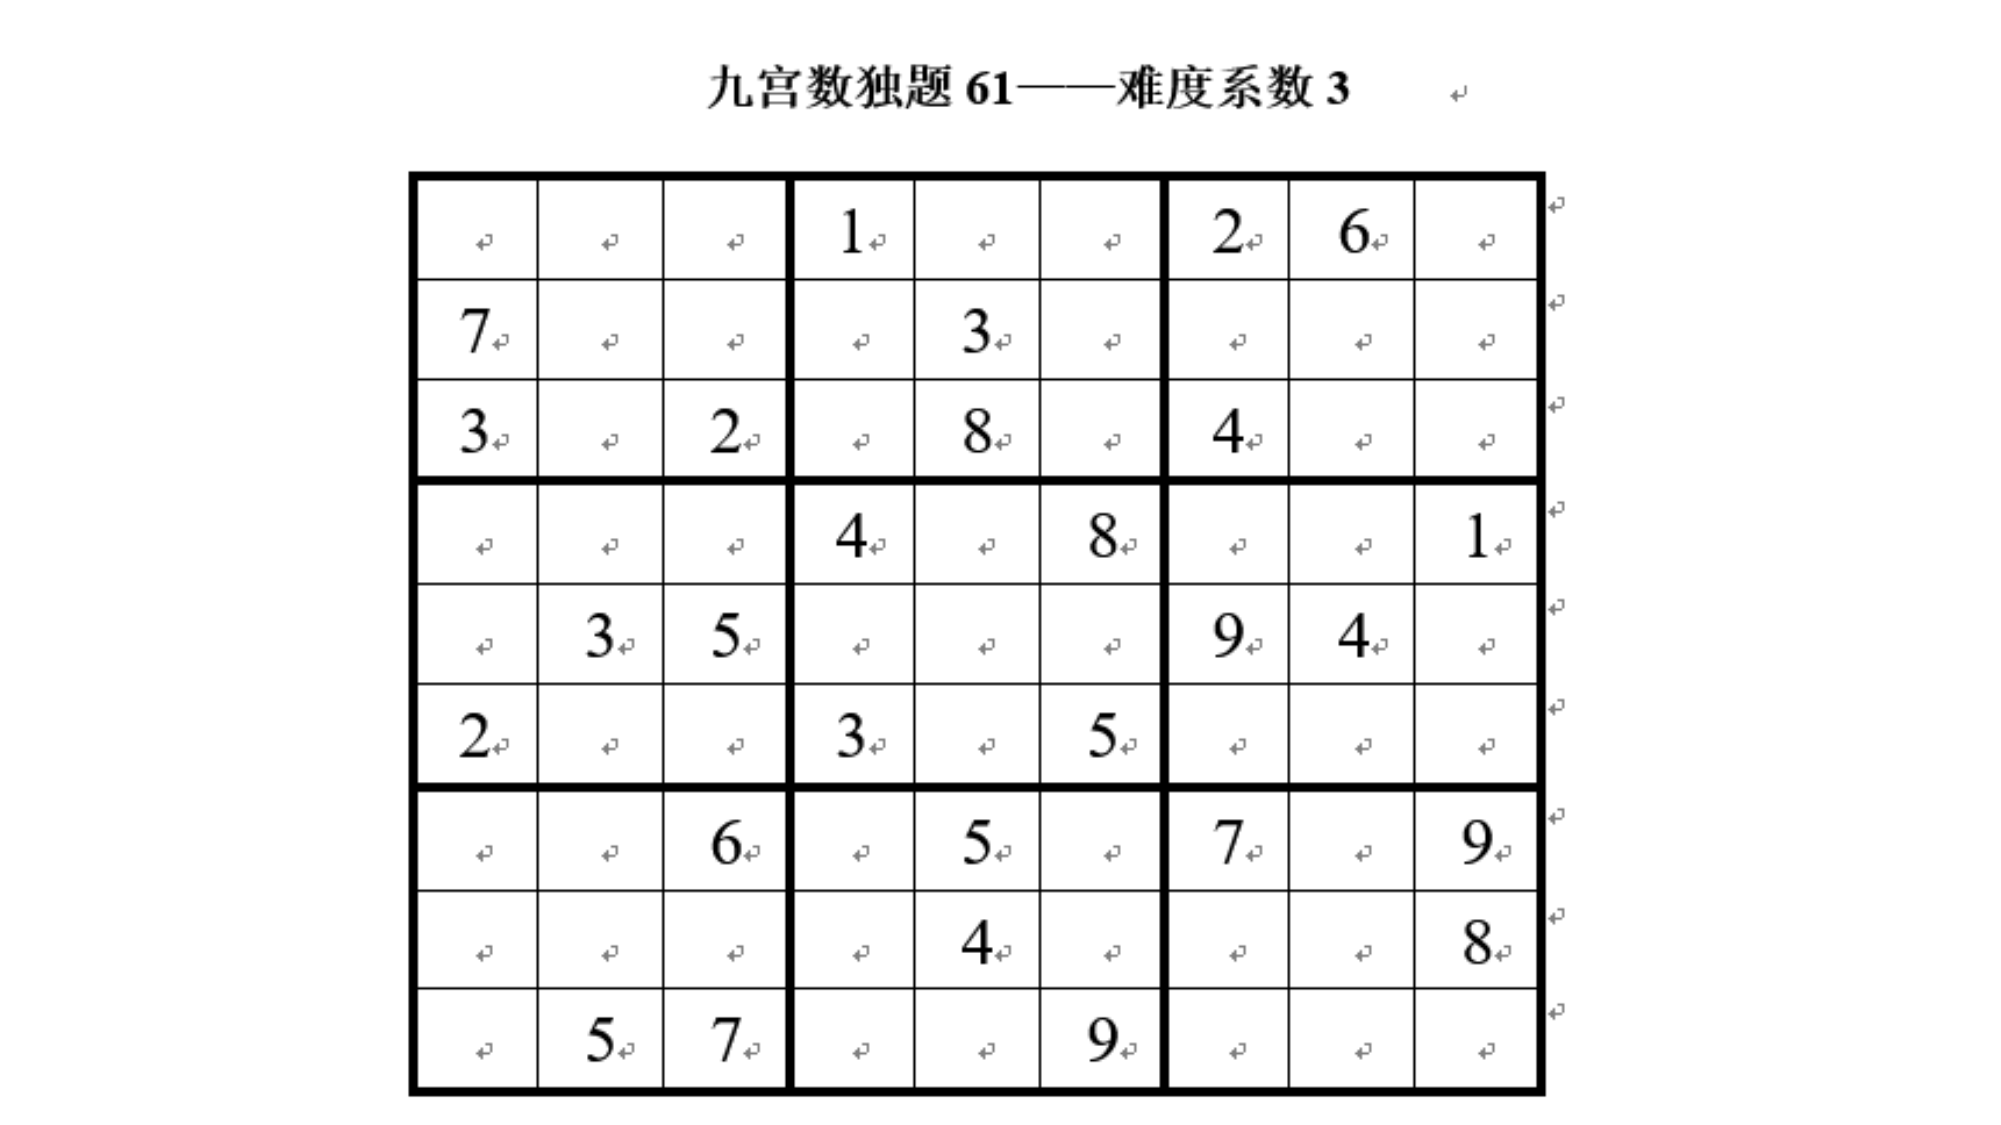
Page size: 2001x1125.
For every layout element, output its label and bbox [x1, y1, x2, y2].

picture [393, 28, 1579, 1125]
